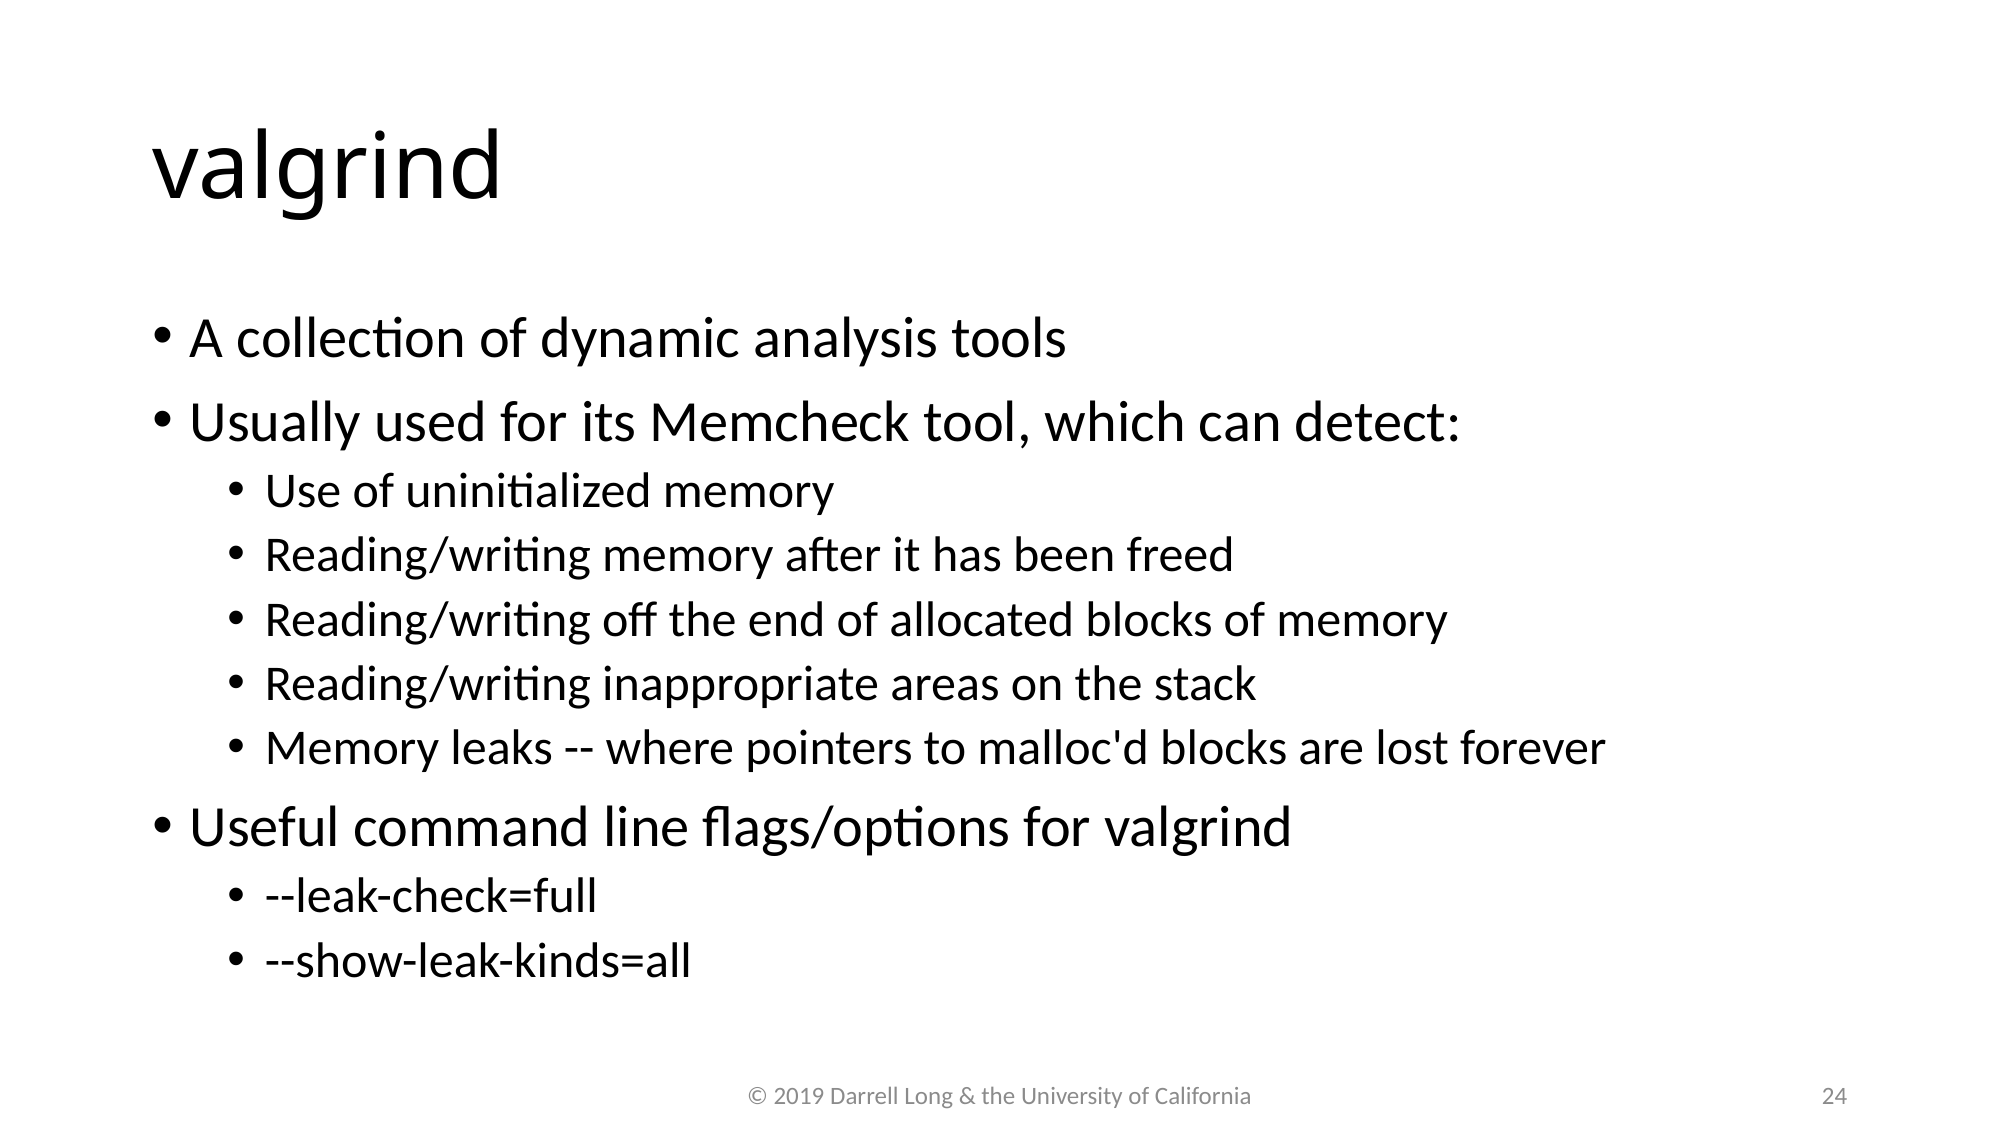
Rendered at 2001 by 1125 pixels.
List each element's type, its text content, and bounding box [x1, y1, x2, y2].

title valgrind [137, 59, 1863, 278]
slide_number 24 [1412, 1064, 1863, 1125]
footer © 2019 Darrell Long & the University of California [662, 1064, 1338, 1125]
list A collection of dynamic analysis tools Usually used for its Memcheck tool, which can detect: Use of uninitialized memory Reading/writing memory after it has been freed Reading/writing off the end of allocated blocks of memory Reading/writing inappropriate areas on the stack Memory leaks -- where pointers to malloc'd blocks are lost forever Useful command line flags/options for valgrind --leak-check=full --show-leak-kinds=all [137, 299, 1863, 1014]
